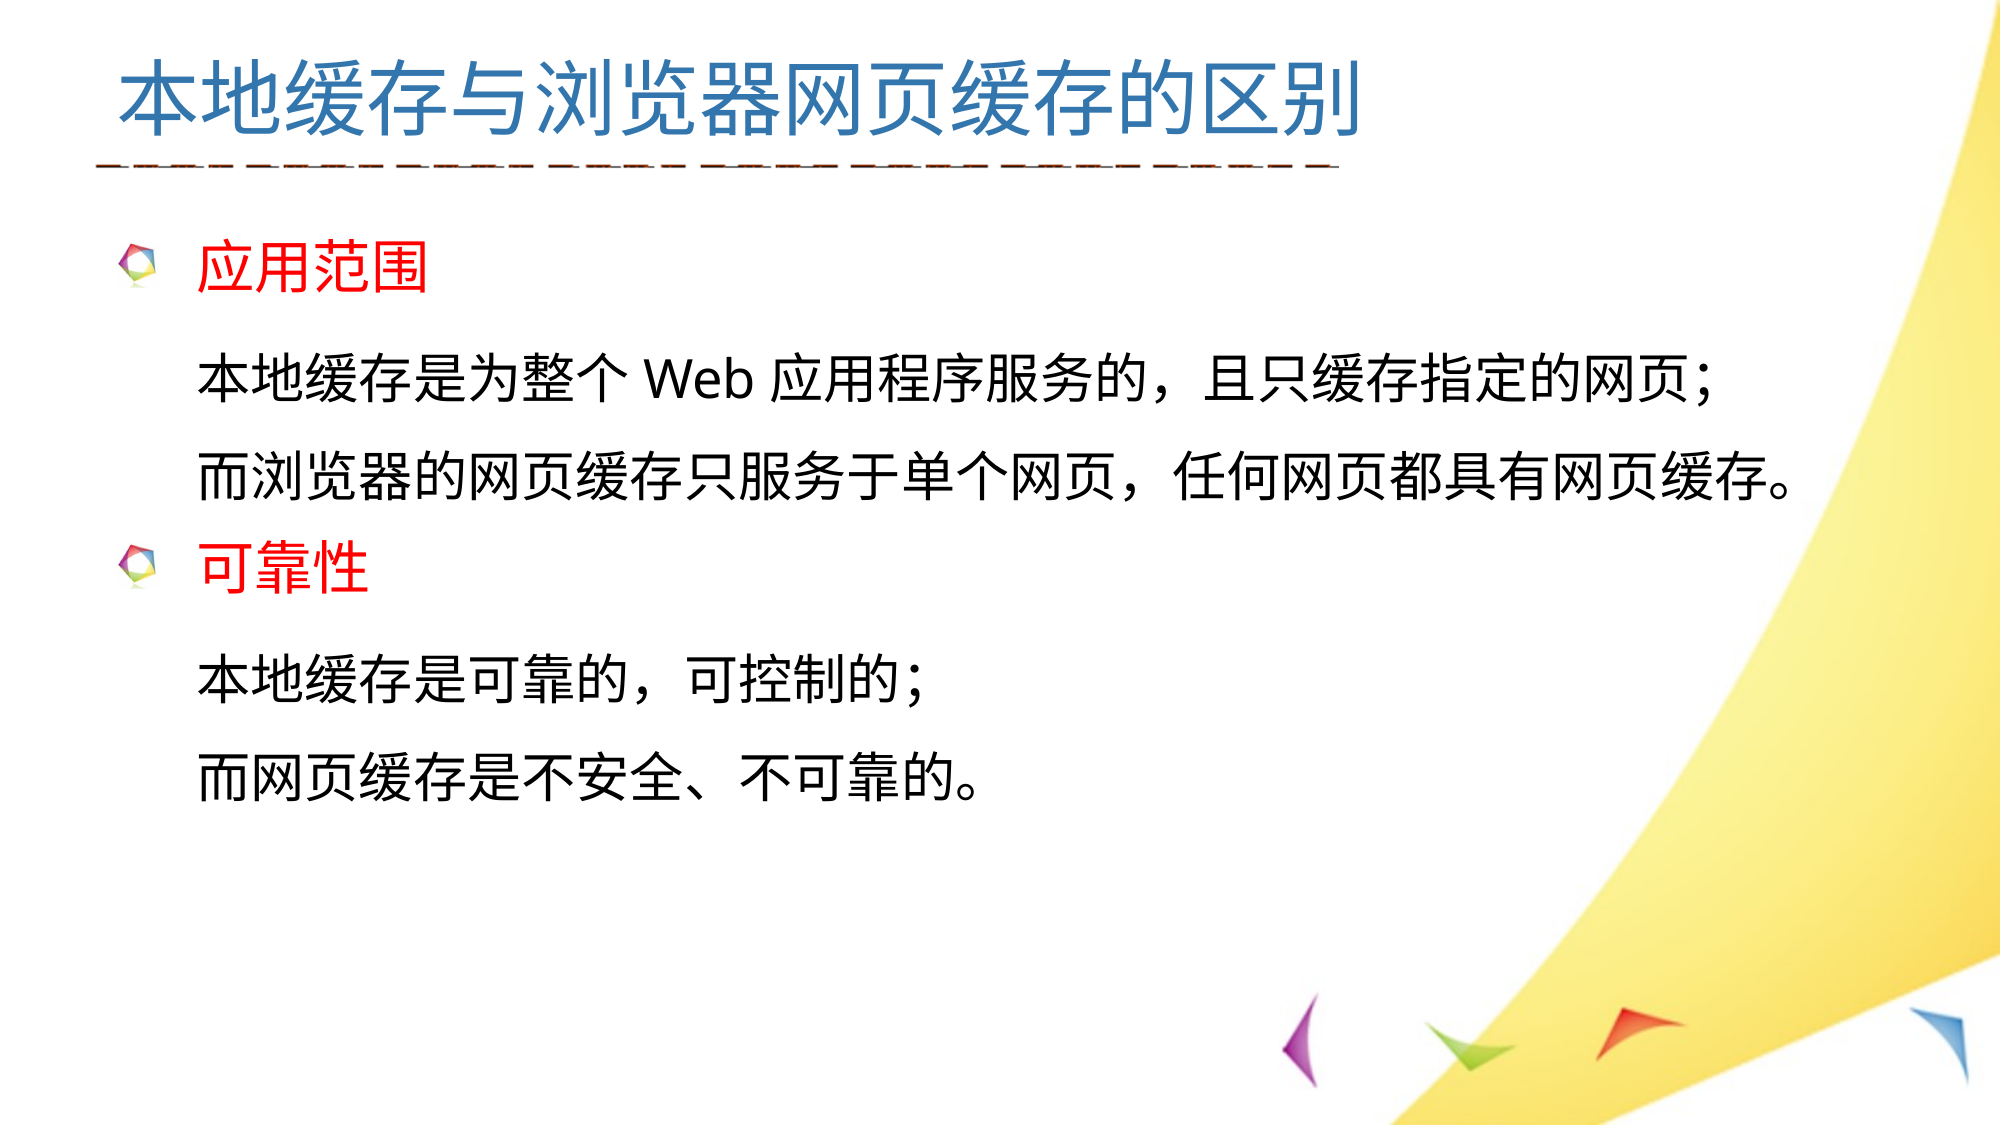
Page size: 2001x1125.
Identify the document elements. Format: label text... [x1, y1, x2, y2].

list 应用范围 本地缓存是为整个Web应用程序服务的，且只缓存指定的网页； 而浏览器的网页缓存只服务于单个网页，任何网页都具有网页缓存。 可靠性 本地缓存是可靠的，可控制的； 而网页缓存是不安全、不可靠的。 [101, 210, 1880, 973]
picture [88, 0, 2000, 1125]
picture [116, 242, 159, 288]
list 本地缓存与浏览器网页缓存的区别 [101, 38, 1392, 120]
picture [116, 543, 159, 589]
